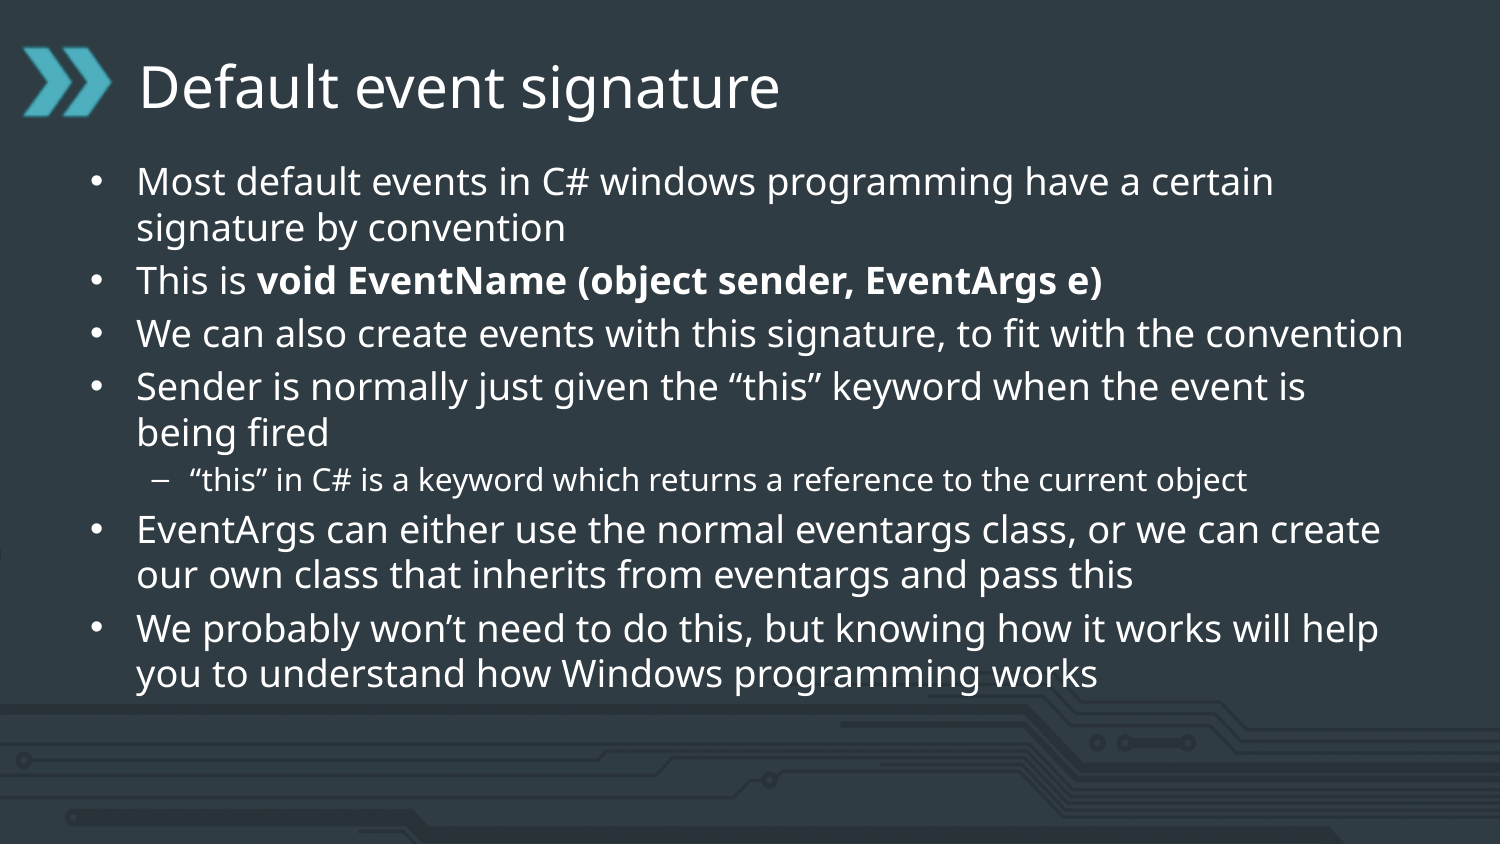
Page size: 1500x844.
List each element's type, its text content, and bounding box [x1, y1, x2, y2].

list Most default events in C# windows programming have a certain signature by convention This is void EventName (object sender, EventArgs e) We can also create events with this signature, to fit with the convention Sender is normally just given the “this” keyword when the event is being fired “this” in C# is a keyword which returns a reference to the current object EventArgs can either use the normal eventargs class, or we can create our own class that inherits from eventargs and pass this We probably won’t need to do this, but knowing how it works will help you to understand how Windows programming works [75, 150, 1425, 754]
picture [0, 0, 1500, 844]
title Default event signature [123, 33, 1425, 137]
